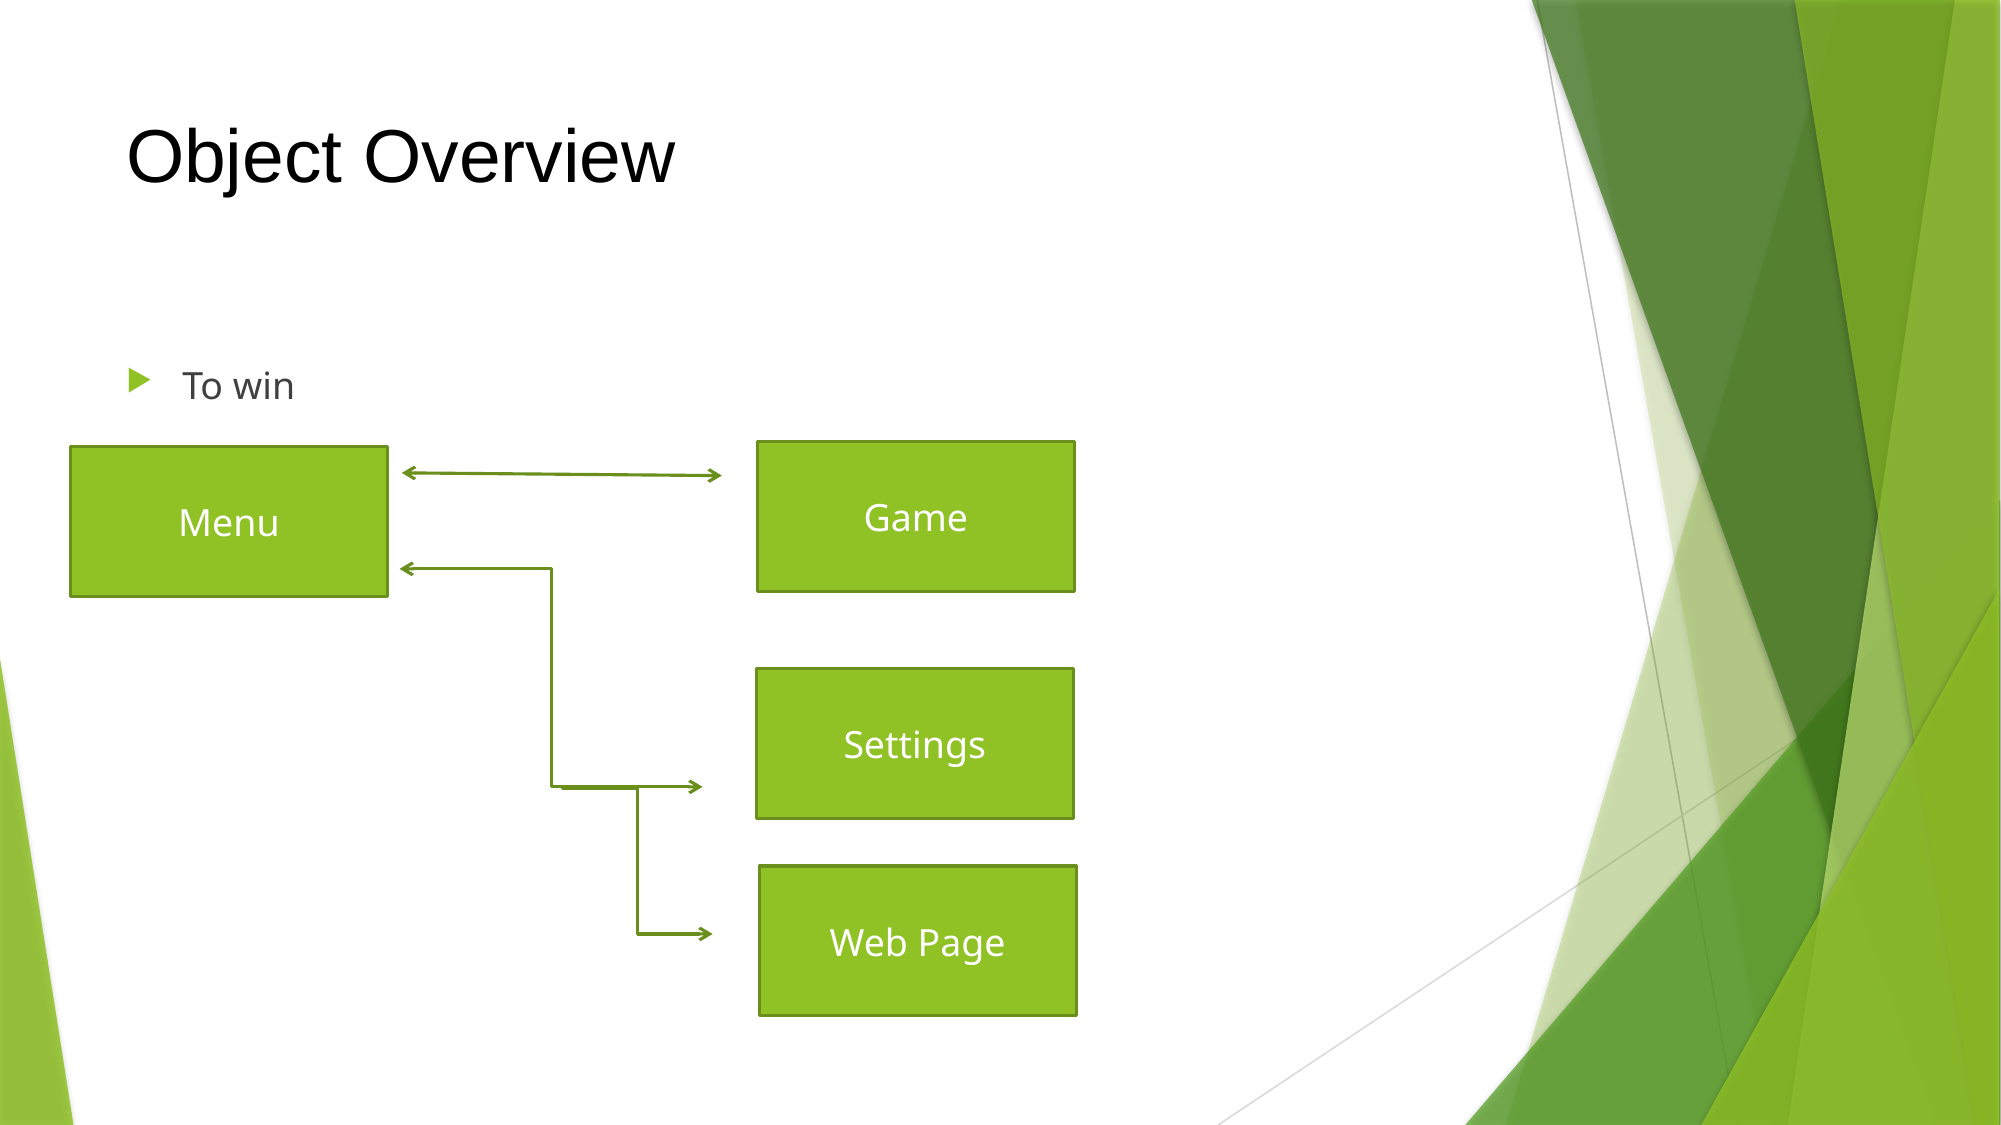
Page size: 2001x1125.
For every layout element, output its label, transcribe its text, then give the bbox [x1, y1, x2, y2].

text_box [562, 787, 714, 935]
text_box Game [756, 440, 1076, 593]
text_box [401, 472, 723, 477]
text_box Web Page [758, 864, 1078, 1017]
list To win [111, 354, 1522, 992]
text_box Menu [69, 445, 389, 598]
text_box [399, 568, 703, 788]
title Object Overview [111, 99, 1522, 317]
text_box Settings [755, 667, 1075, 820]
